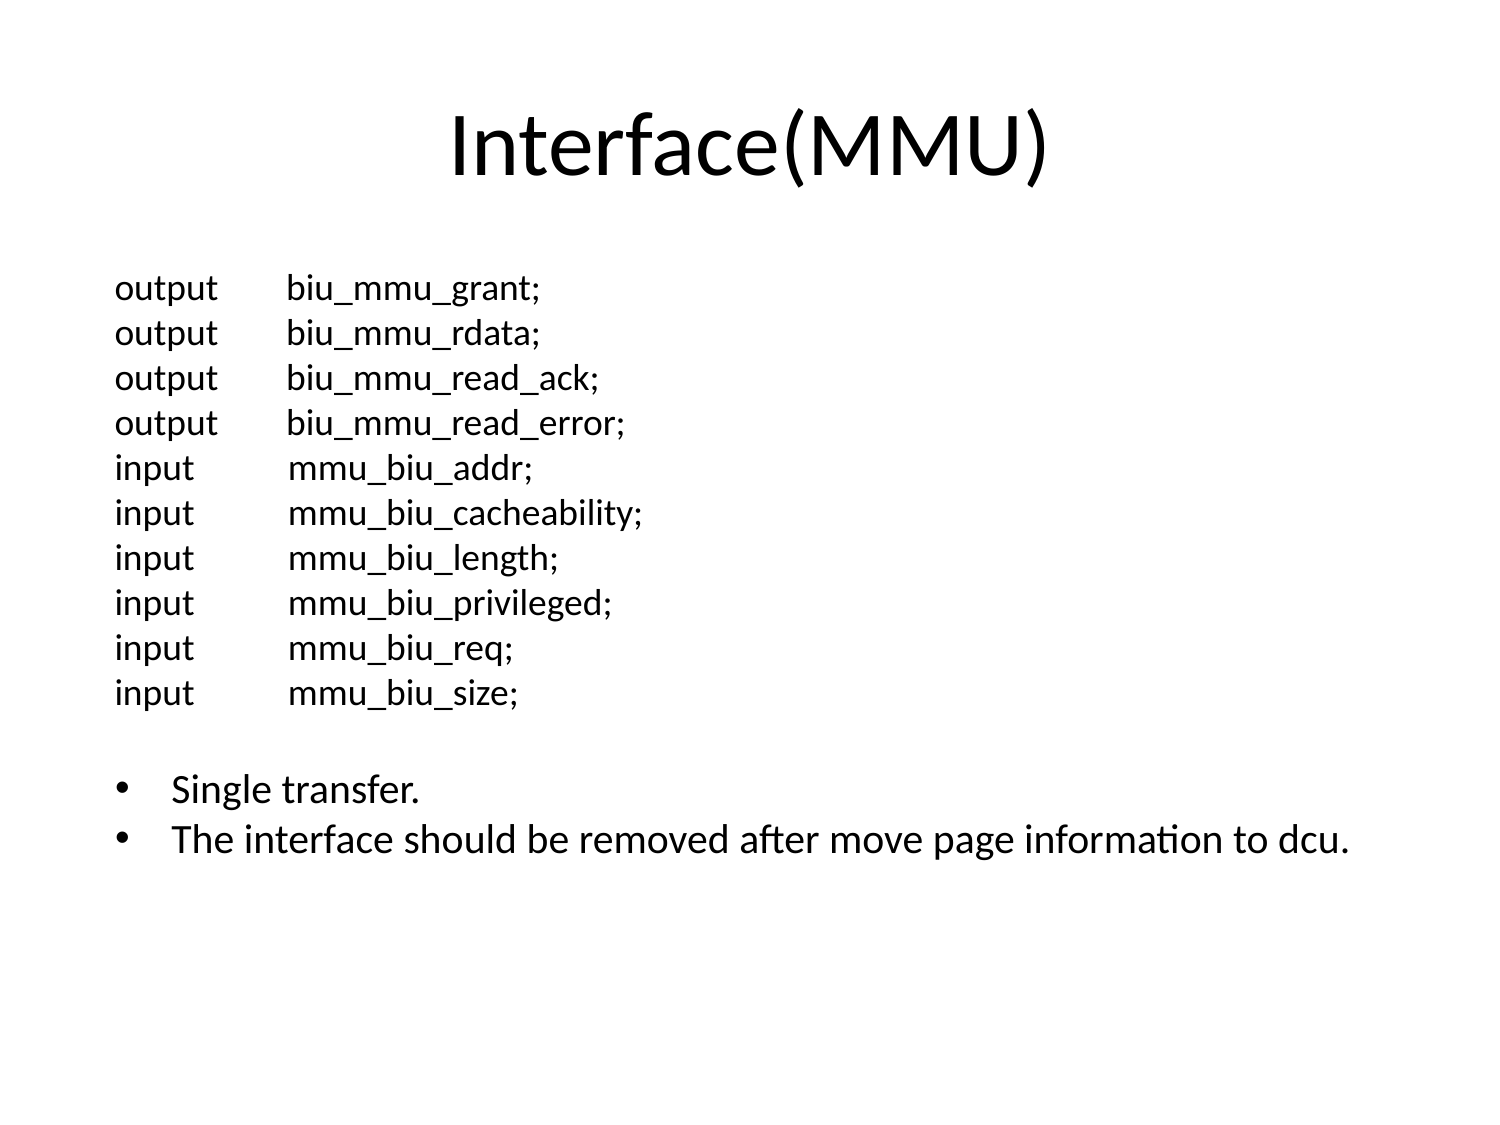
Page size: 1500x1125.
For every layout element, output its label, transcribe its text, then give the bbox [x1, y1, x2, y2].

text_box output biu_mmu_grant; output biu_mmu_rdata; output biu_mmu_read_ack; output biu_mmu_read_error; input mmu_biu_addr; input mmu_biu_cacheability; input mmu_biu_length; input mmu_biu_privileged; input mmu_biu_req; input mmu_biu_size; [99, 255, 659, 721]
title Interface(MMU) [75, 45, 1425, 233]
text_box Single transfer. The interface should be removed after move page information to dcu. [100, 754, 1366, 870]
